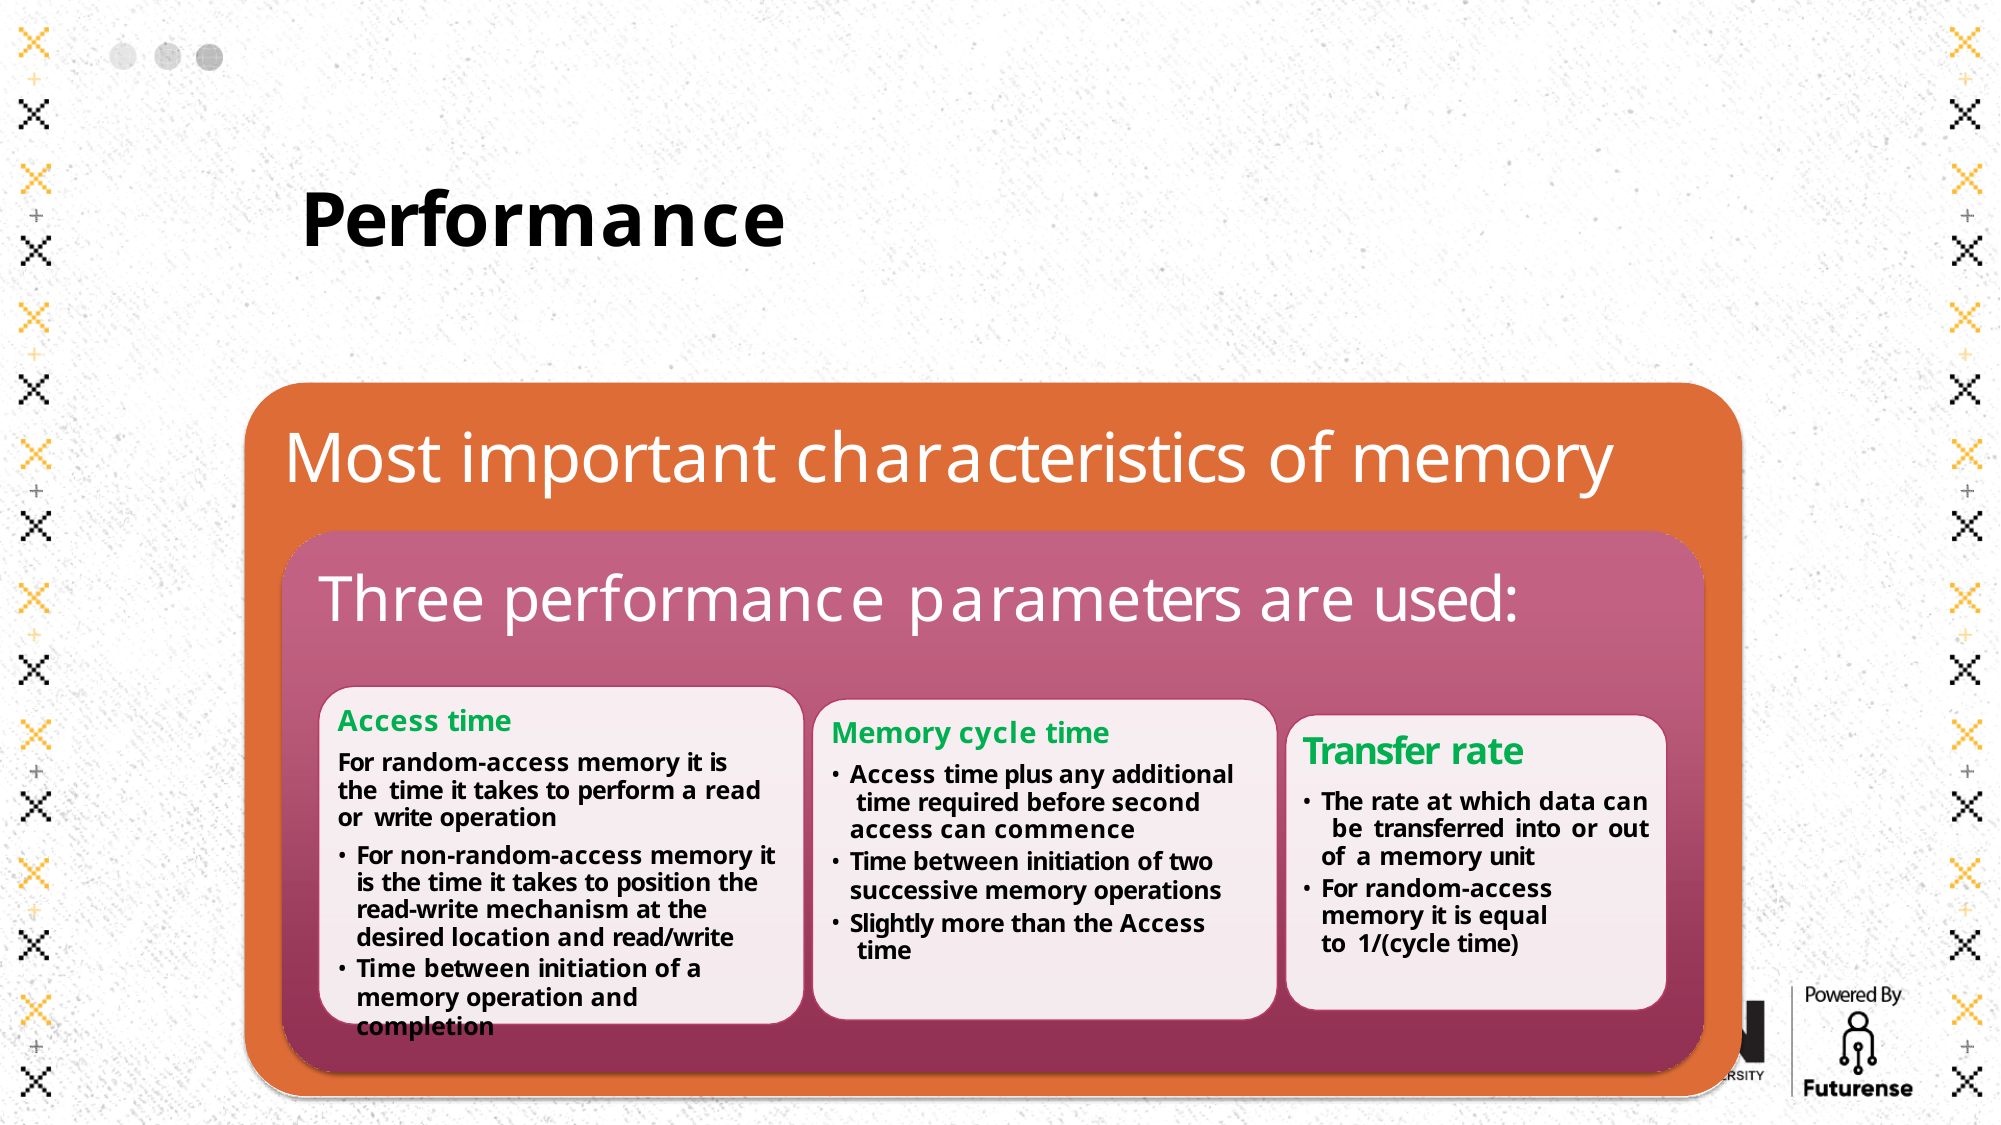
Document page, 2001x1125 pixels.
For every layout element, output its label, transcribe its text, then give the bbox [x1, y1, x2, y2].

picture [0, 0, 2001, 1125]
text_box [1284, 713, 1668, 1012]
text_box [317, 685, 806, 1026]
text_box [811, 698, 1279, 1021]
title Performance [297, 71, 1340, 262]
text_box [234, 380, 1748, 1107]
